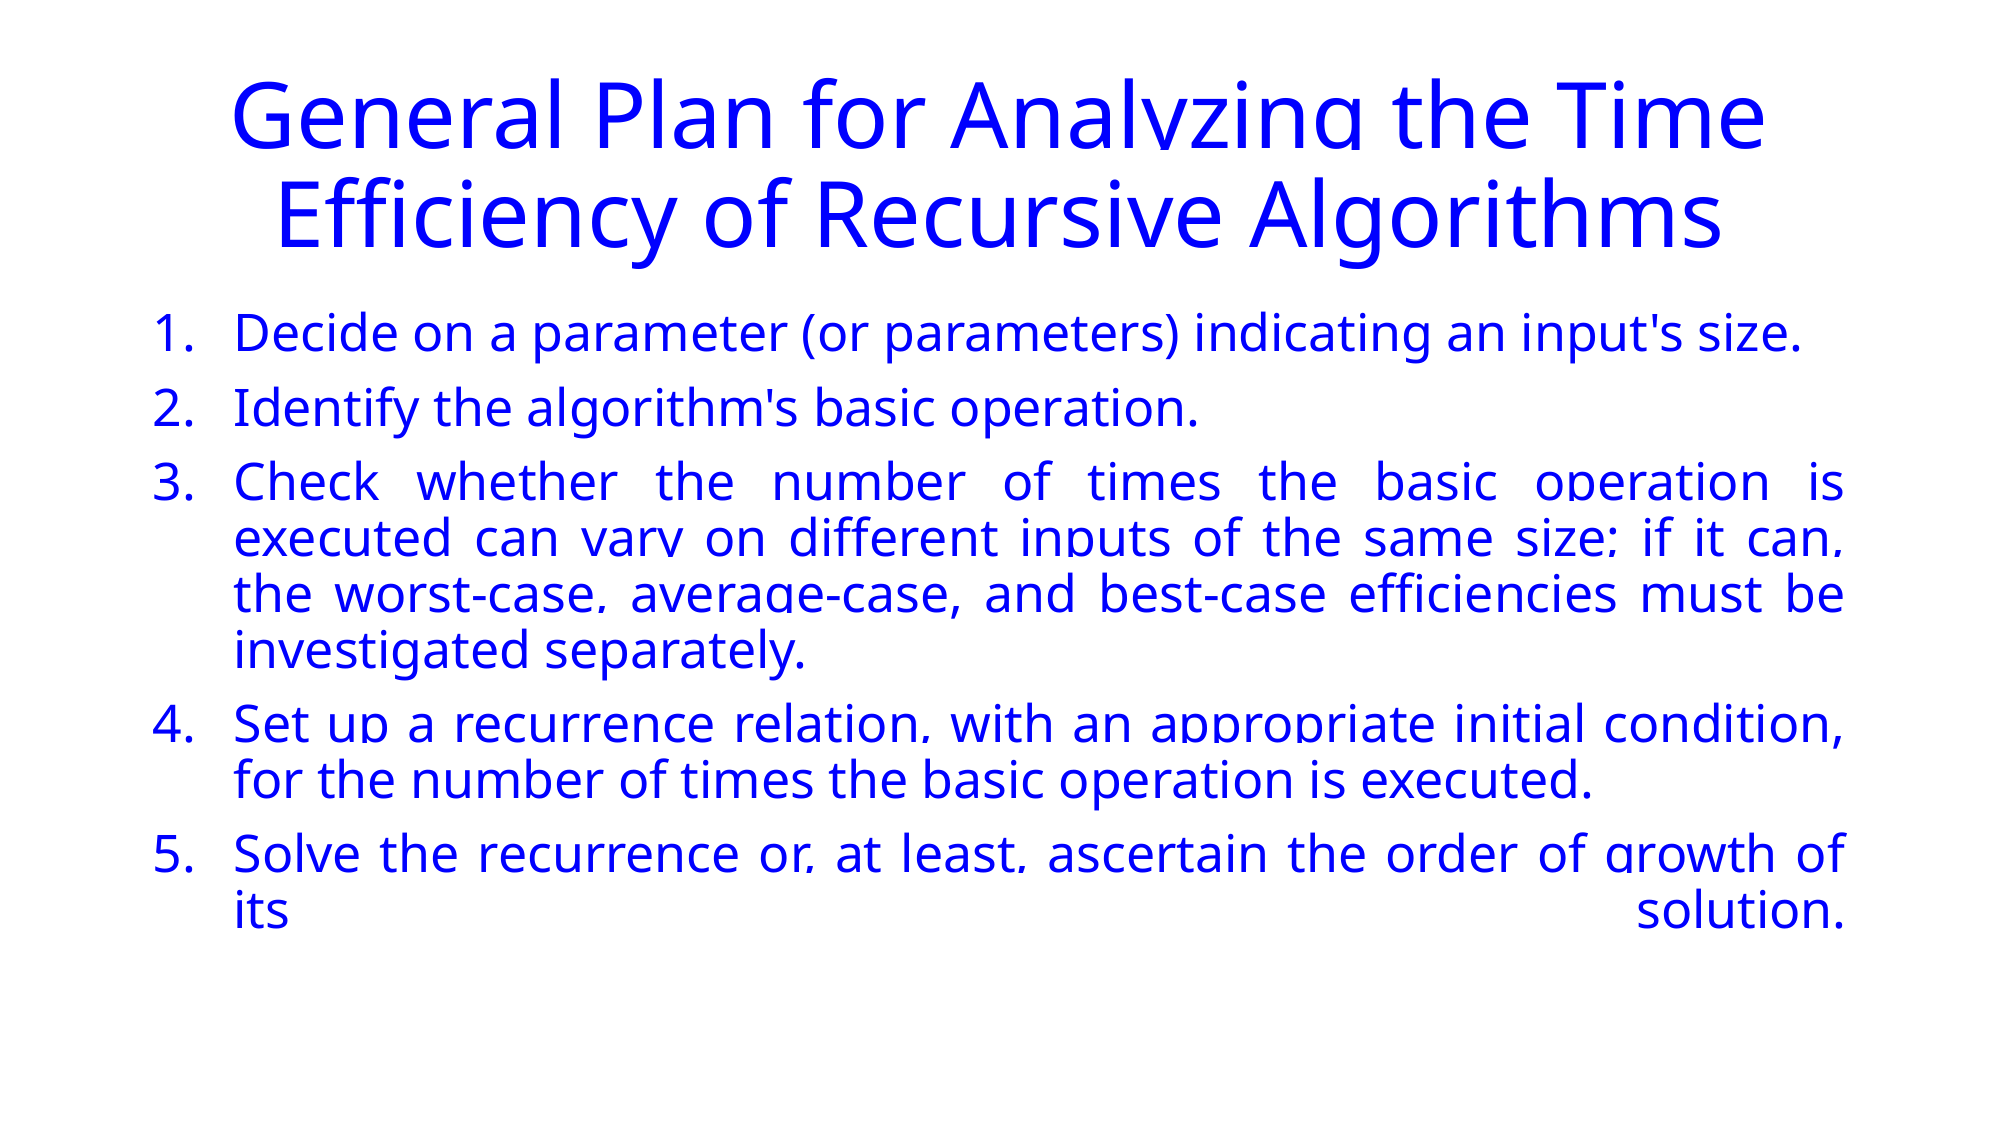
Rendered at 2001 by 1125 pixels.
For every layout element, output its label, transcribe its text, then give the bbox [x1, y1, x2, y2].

list Decide on a parameter (or parameters) indicating an input's size. Identify the algorithm's basic operation. Check whether the number of times the basic operation is executed can vary on different inputs of the same size; if it can, the worst-case, average-case, and best-case efficiencies must be investigated separately. Set up a recurrence relation, with an appropriate initial condition, for the number of times the basic operation is executed. Solve the recurrence or, at least, ascertain the order of growth of its solution. [137, 299, 1863, 1014]
title General Plan for Analyzing the Time Efficiency of Recursive Algorithms [137, 59, 1863, 278]
